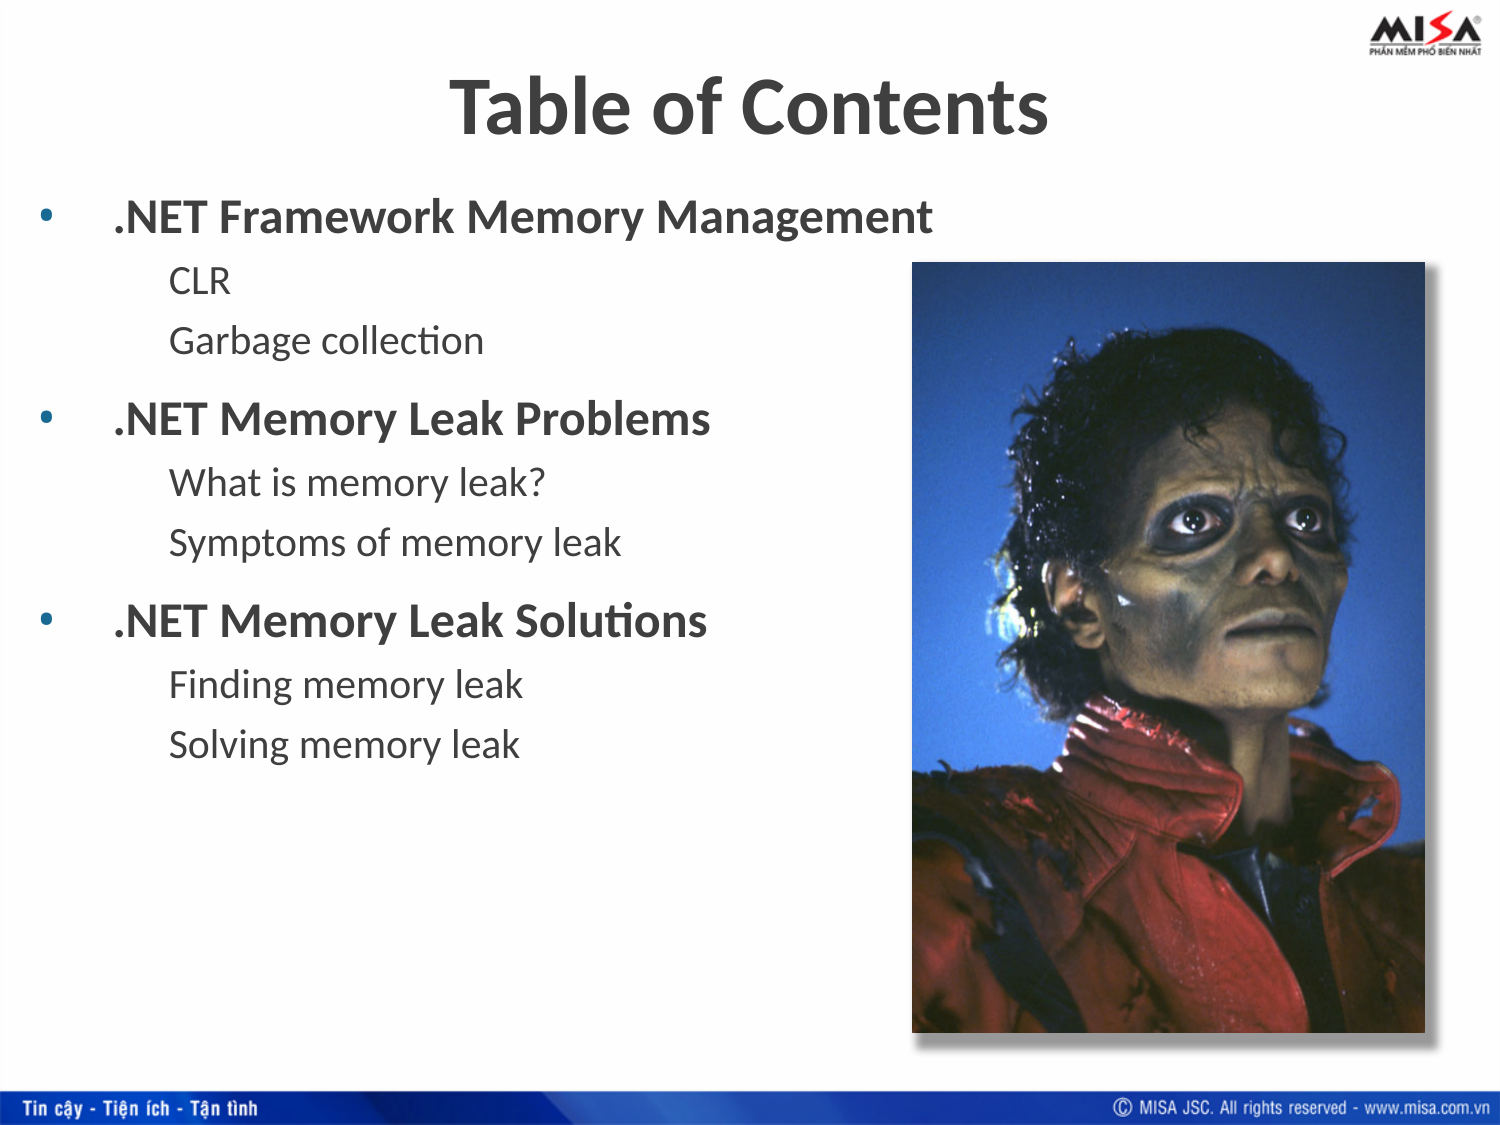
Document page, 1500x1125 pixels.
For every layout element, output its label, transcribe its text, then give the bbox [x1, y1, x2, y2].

list .NET Framework Memory Management CLR Garbage collection .NET Memory Leak Problems What is memory leak? Symptoms of memory leak .NET Memory Leak Solutions Finding memory leak Solving memory leak [37, 187, 1463, 1088]
picture [0, 0, 1500, 1125]
title Table of Contents [75, 62, 1425, 187]
